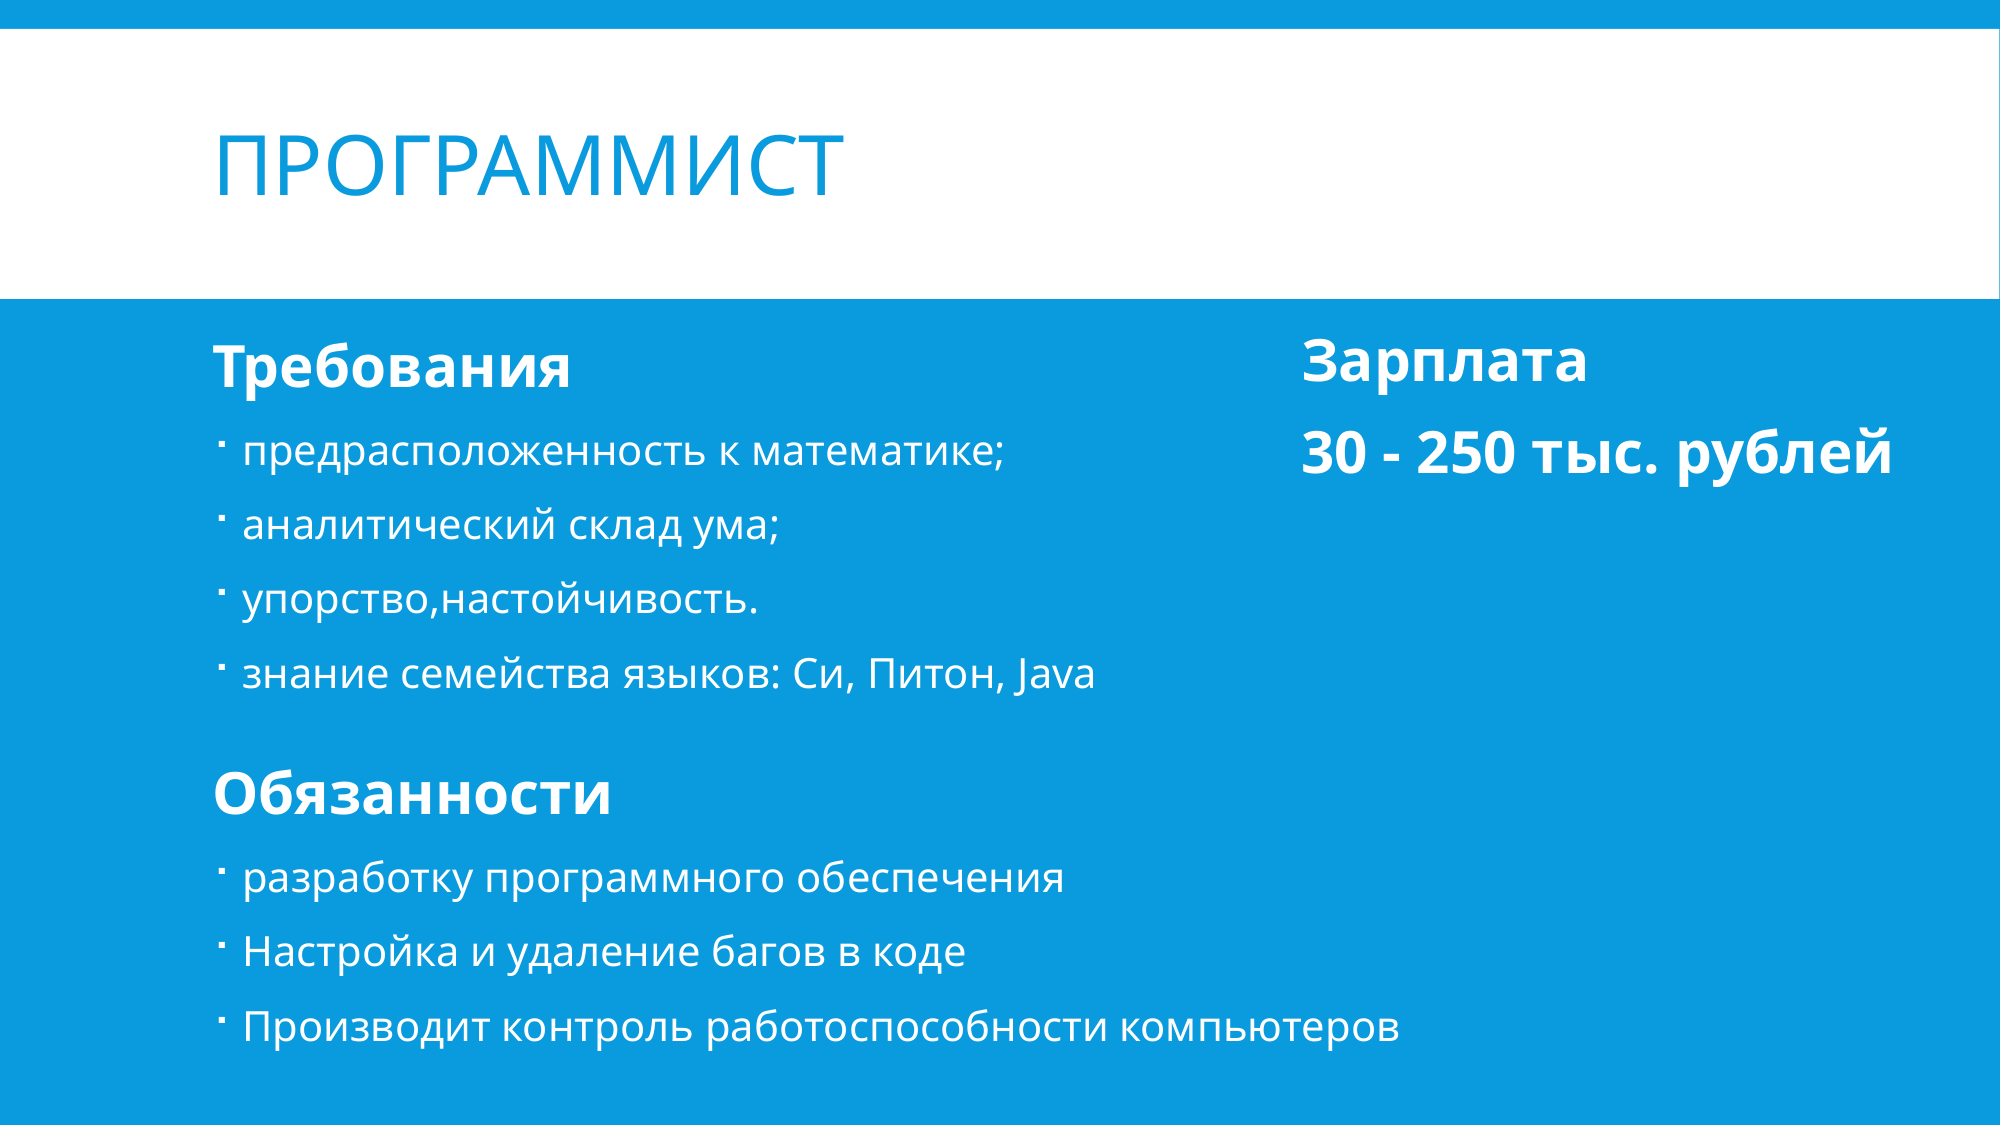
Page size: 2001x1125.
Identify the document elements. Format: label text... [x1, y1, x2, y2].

title ПРОГРАММИСТ [197, 46, 1803, 295]
text_box Зарплата 30 - 250 тыс. рублей [1286, 323, 1945, 845]
list Требования предрасположенность к математике; аналитический склад ума; упорство,настойчивость. знание семейства языков: Си, Питон, Java [197, 329, 1286, 736]
text_box Обязанности разработку программного обеспечения Настройка и удаление багов в коде Производит контроль работоспособности компьютеров [197, 757, 1803, 1125]
